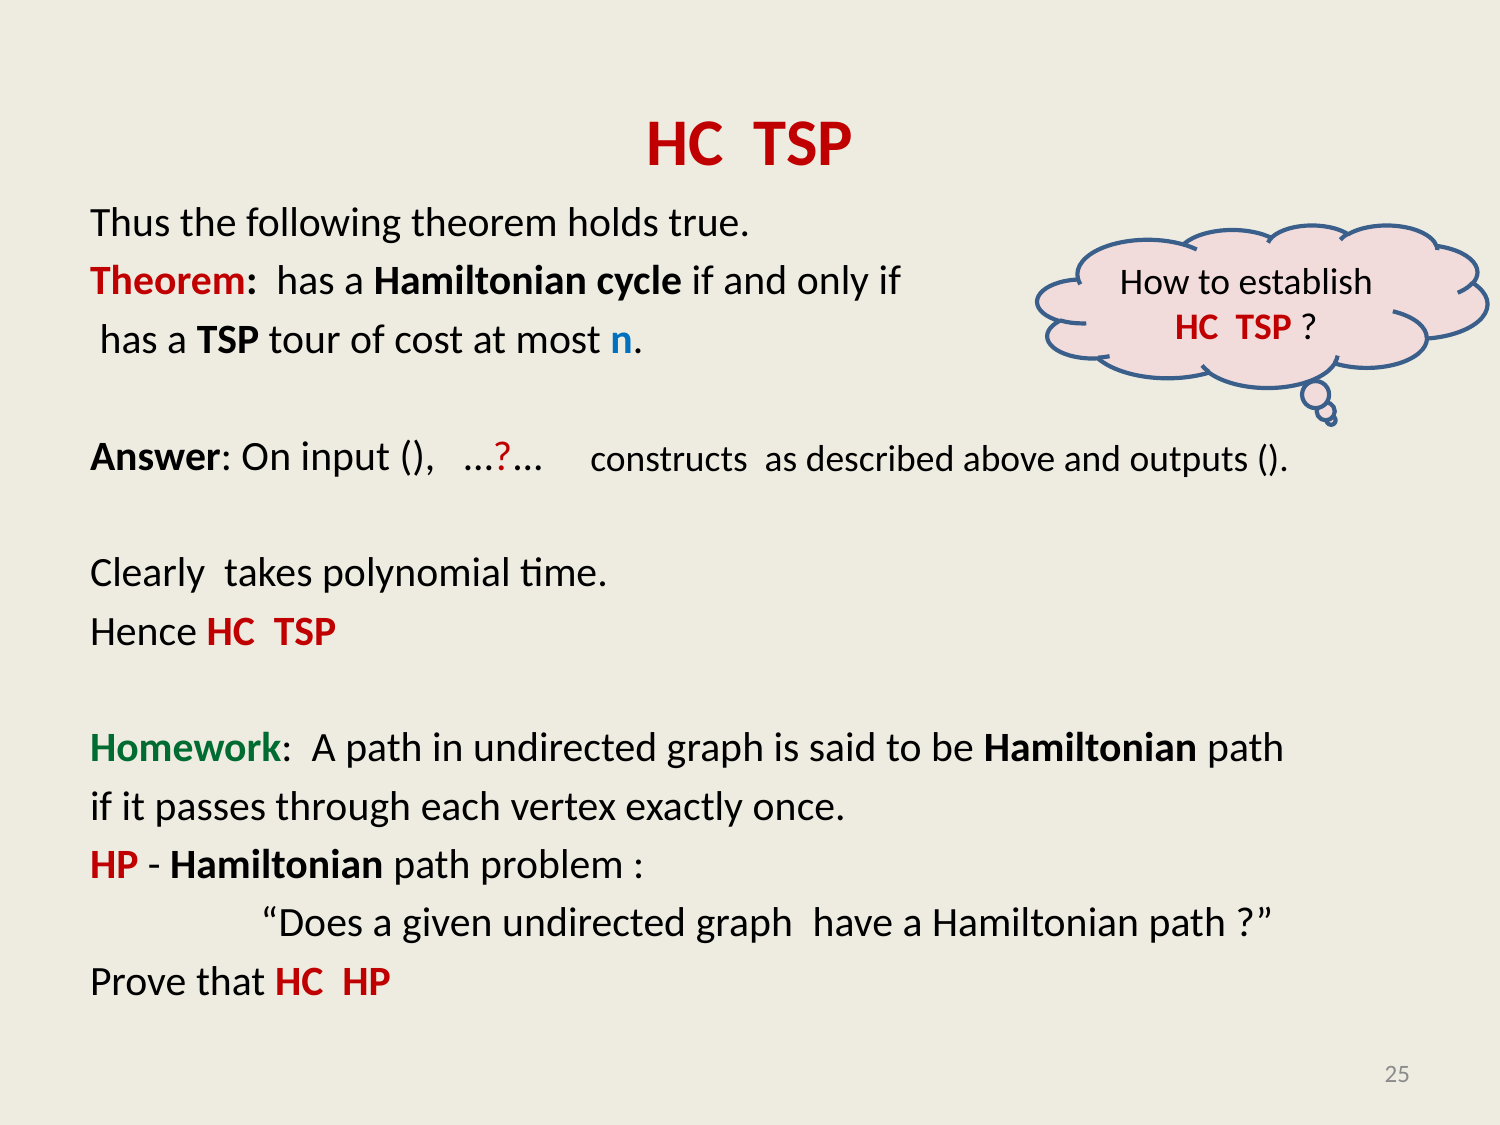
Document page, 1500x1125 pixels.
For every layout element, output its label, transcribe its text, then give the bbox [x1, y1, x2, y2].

slide_number 25 [1074, 1042, 1425, 1103]
